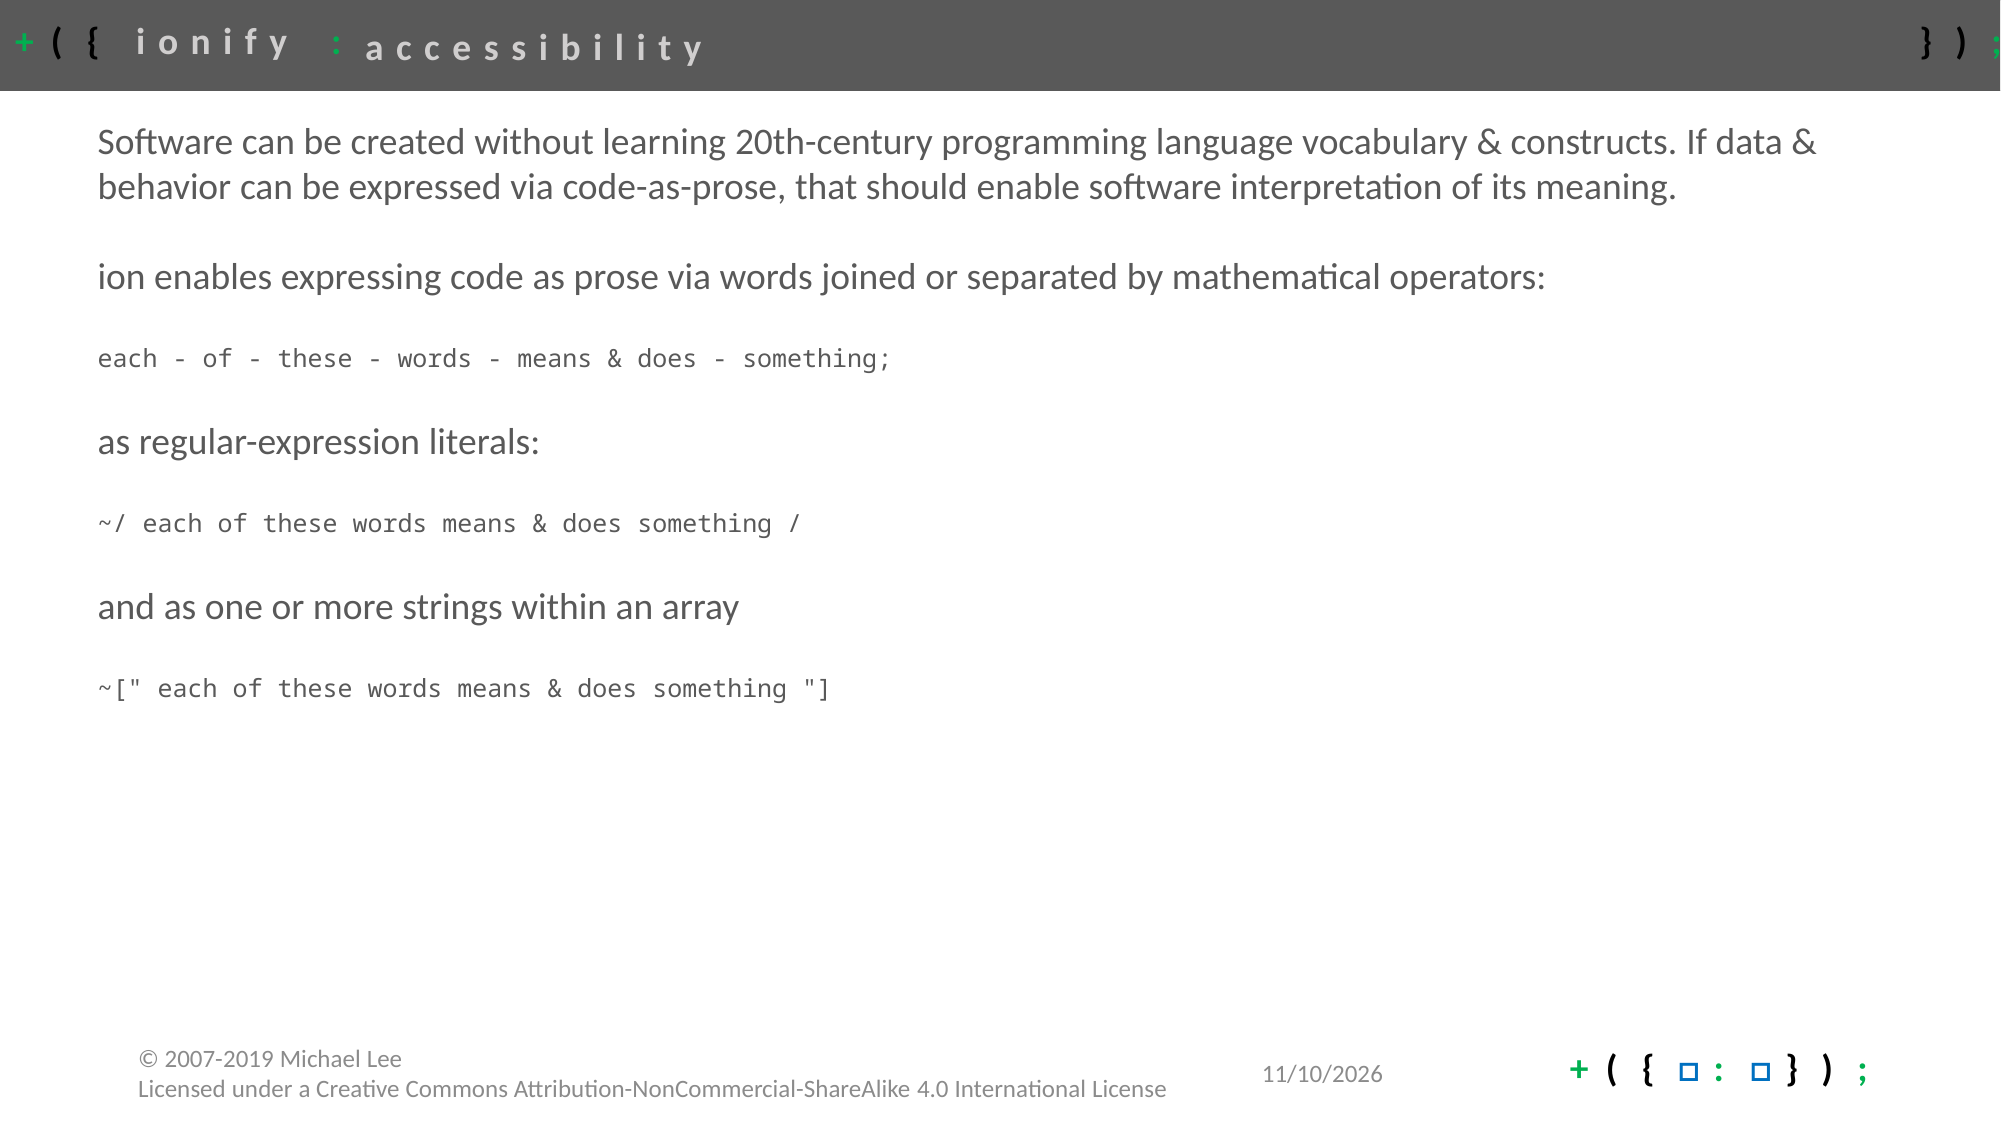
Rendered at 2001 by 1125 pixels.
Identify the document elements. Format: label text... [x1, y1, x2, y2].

footer © 2007-2019 Michael Lee Licensed under a Creative Commons Attribution-NonCommercial-ShareAlike 4.0 International License [123, 1042, 1196, 1103]
title accessibility [350, 16, 1887, 82]
text_box Software can be created without learning 20th-century programming language vocabulary & constructs. If data & behavior can be expressed via code-as-prose, that should enable software interpretation of its meaning. ion enables expressing code as prose via words joined or separated by mathematical operators: each - of - these - words - means & does - something; as regular-expression literals: ~/ each of these words means & does something / and as one or more strings within an array ~[" each of these words means & does something "] [83, 109, 1946, 710]
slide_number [1213, 1042, 1432, 1103]
